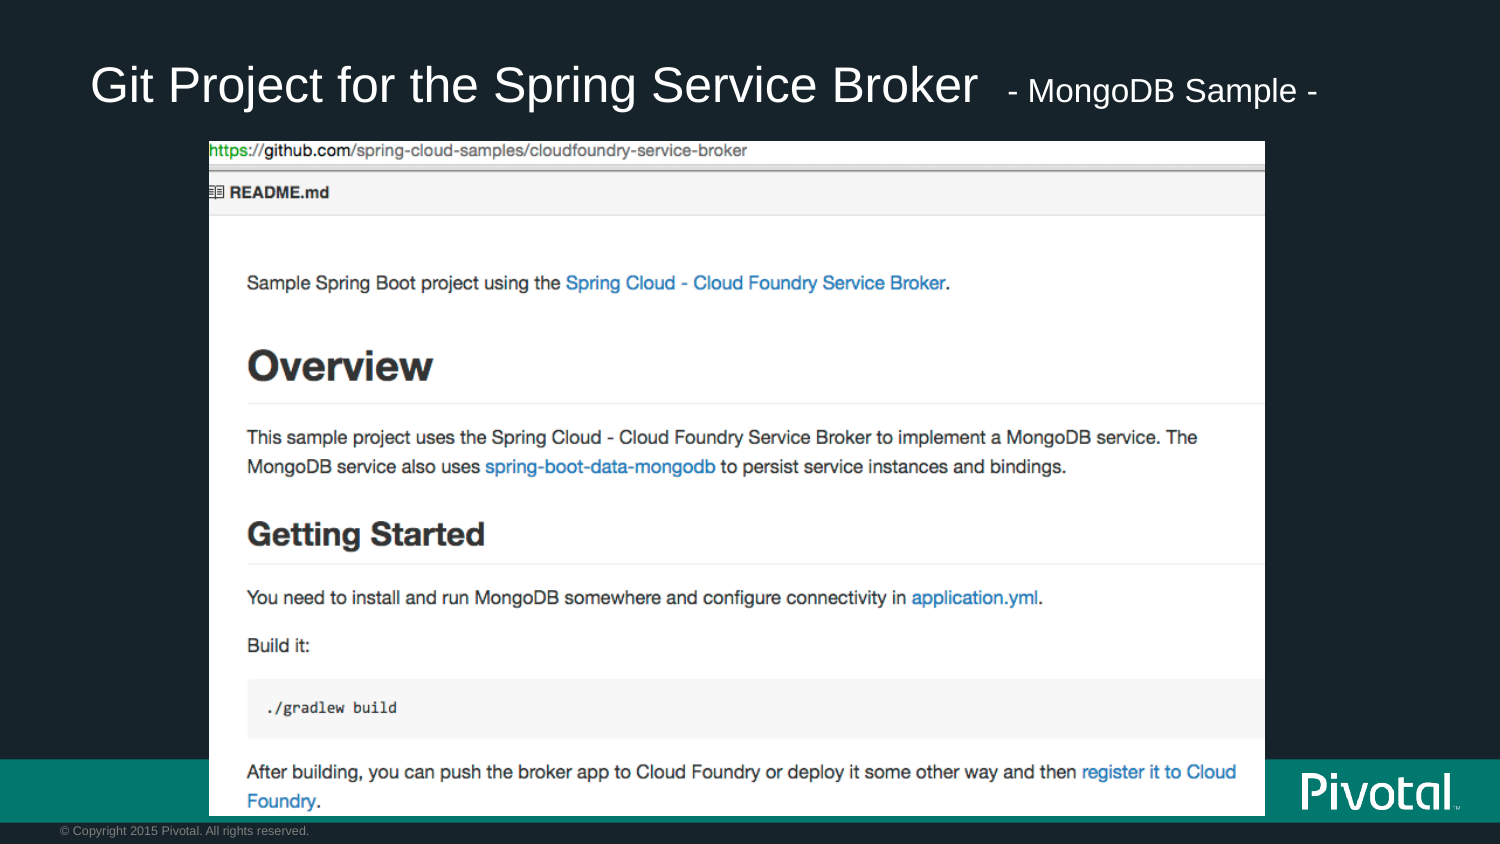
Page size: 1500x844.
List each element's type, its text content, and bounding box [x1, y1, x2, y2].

picture [1302, 773, 1460, 810]
picture [208, 141, 1265, 817]
title Git Project for the Spring Service Broker - MongoDB Sample - [75, 52, 1425, 113]
